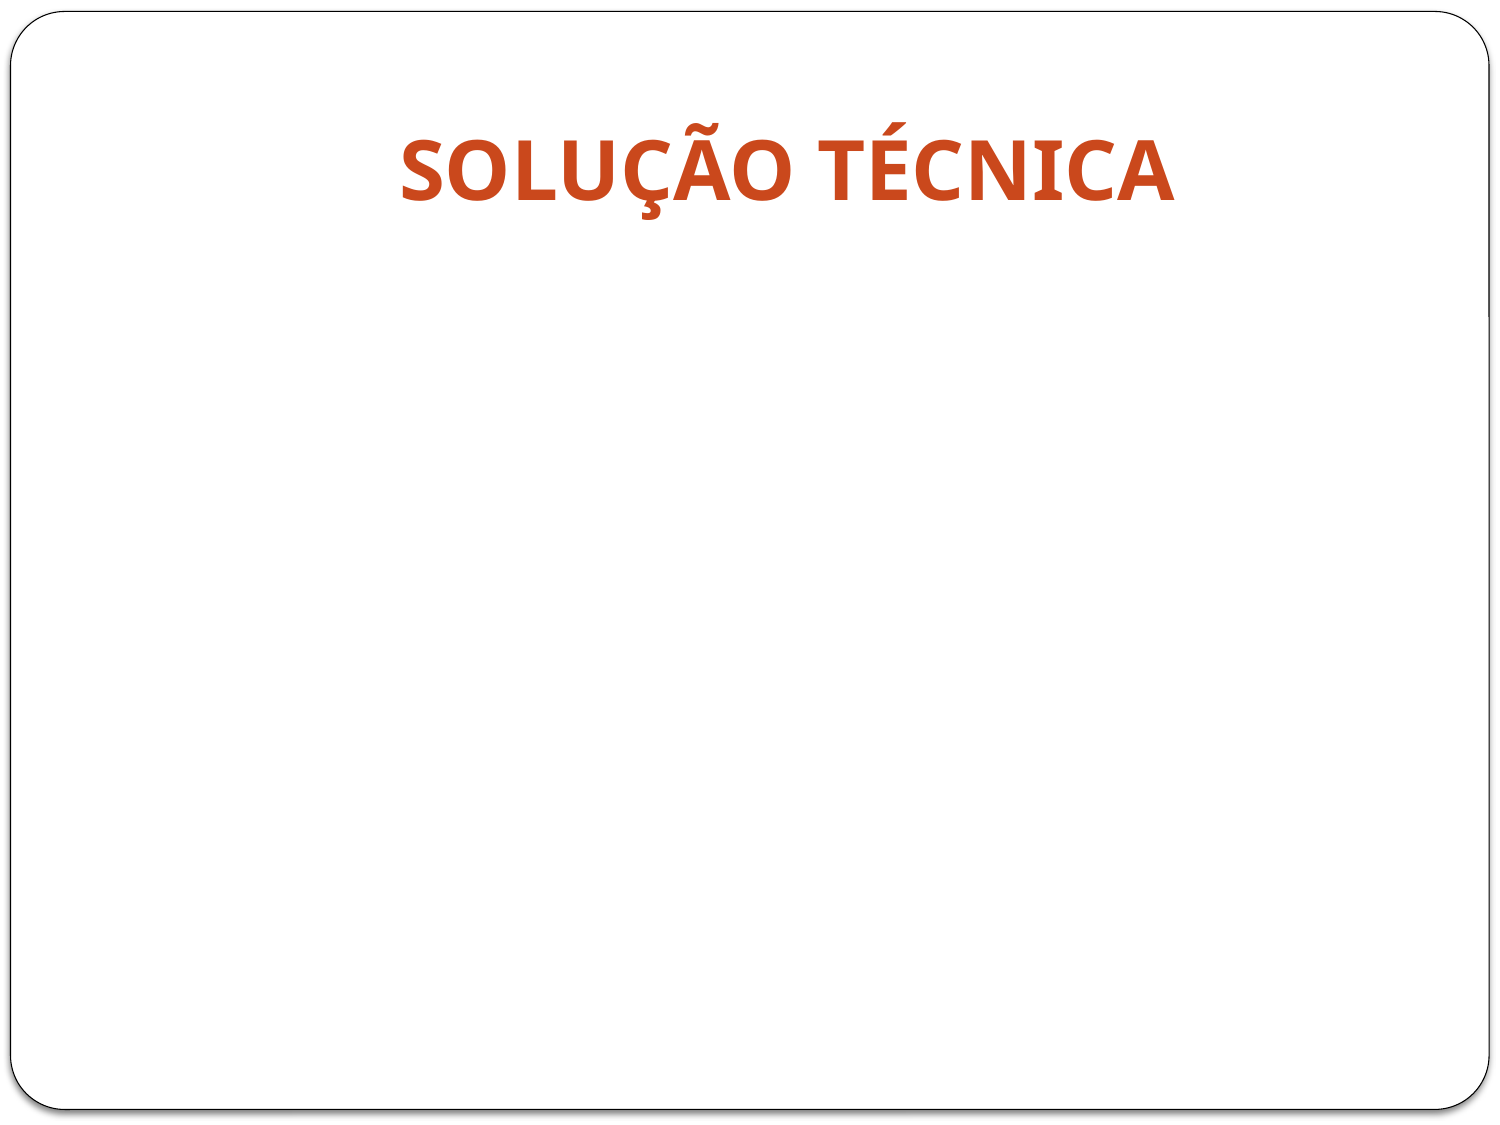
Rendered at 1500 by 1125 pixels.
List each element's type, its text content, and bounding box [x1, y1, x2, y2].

title Solução técnica [150, 45, 1425, 233]
